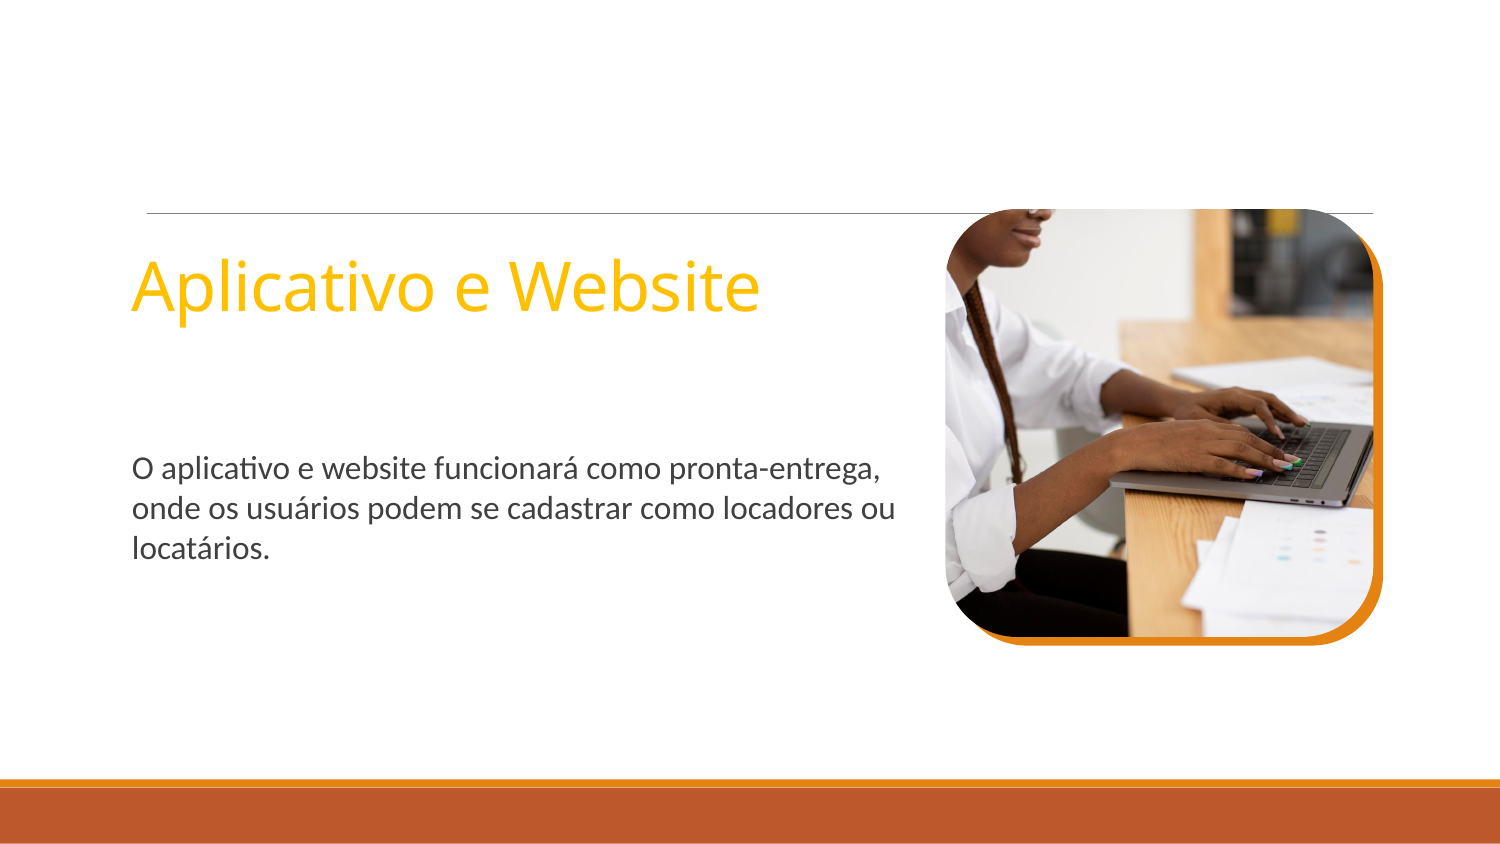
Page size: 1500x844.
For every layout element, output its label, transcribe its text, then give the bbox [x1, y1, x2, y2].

picture [944, 208, 1374, 638]
subtitle O aplicativo e website funcionará como pronta-entrega, onde os usuários podem se cadastrar como locadores ou locatários. [116, 431, 915, 623]
title Aplicativo e Website [116, 227, 824, 431]
